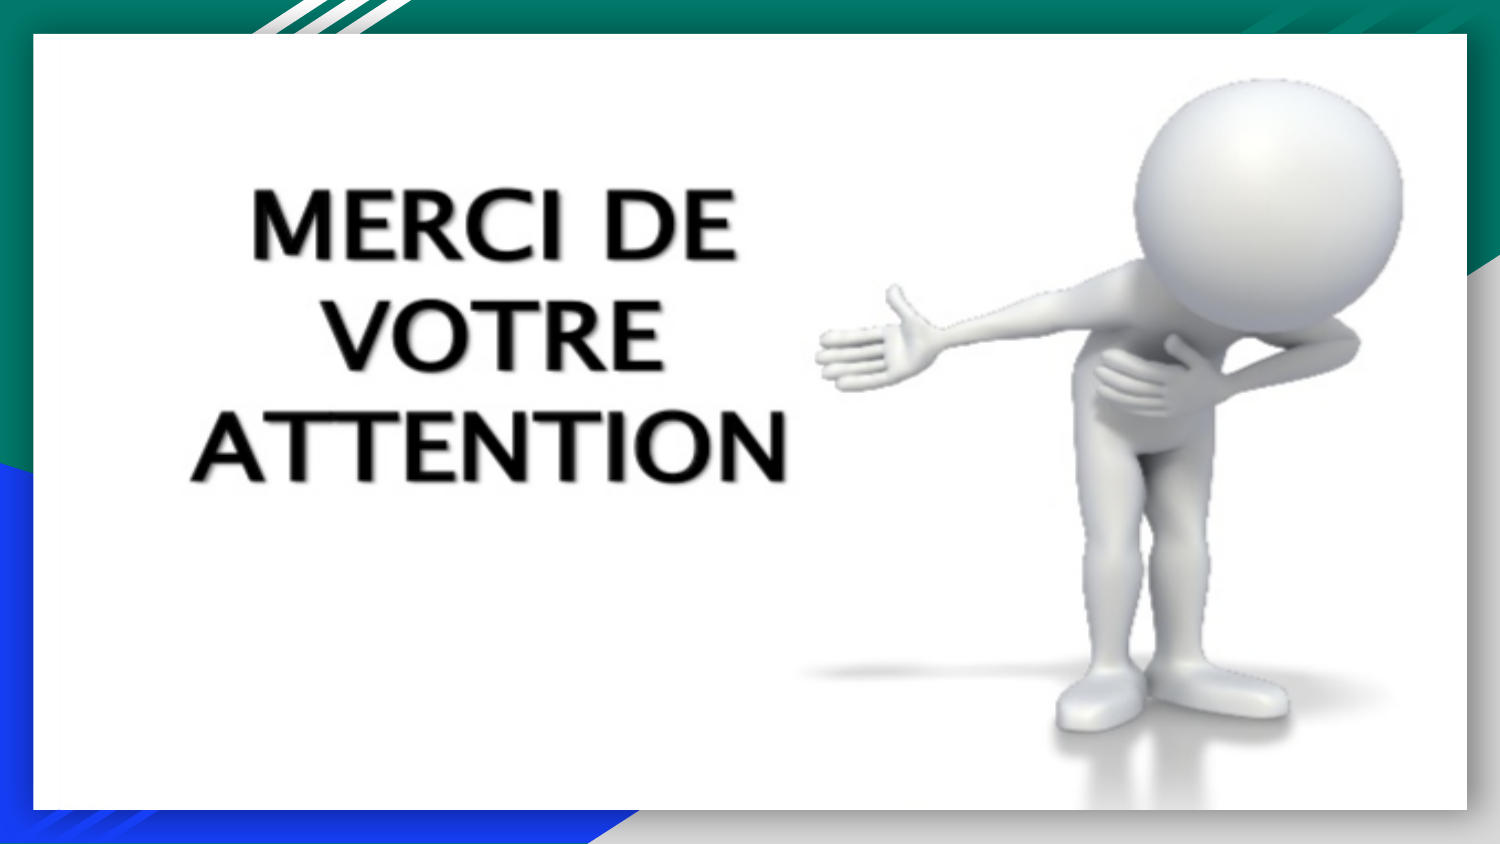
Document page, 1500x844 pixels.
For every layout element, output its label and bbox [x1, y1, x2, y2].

picture [58, 34, 1467, 811]
